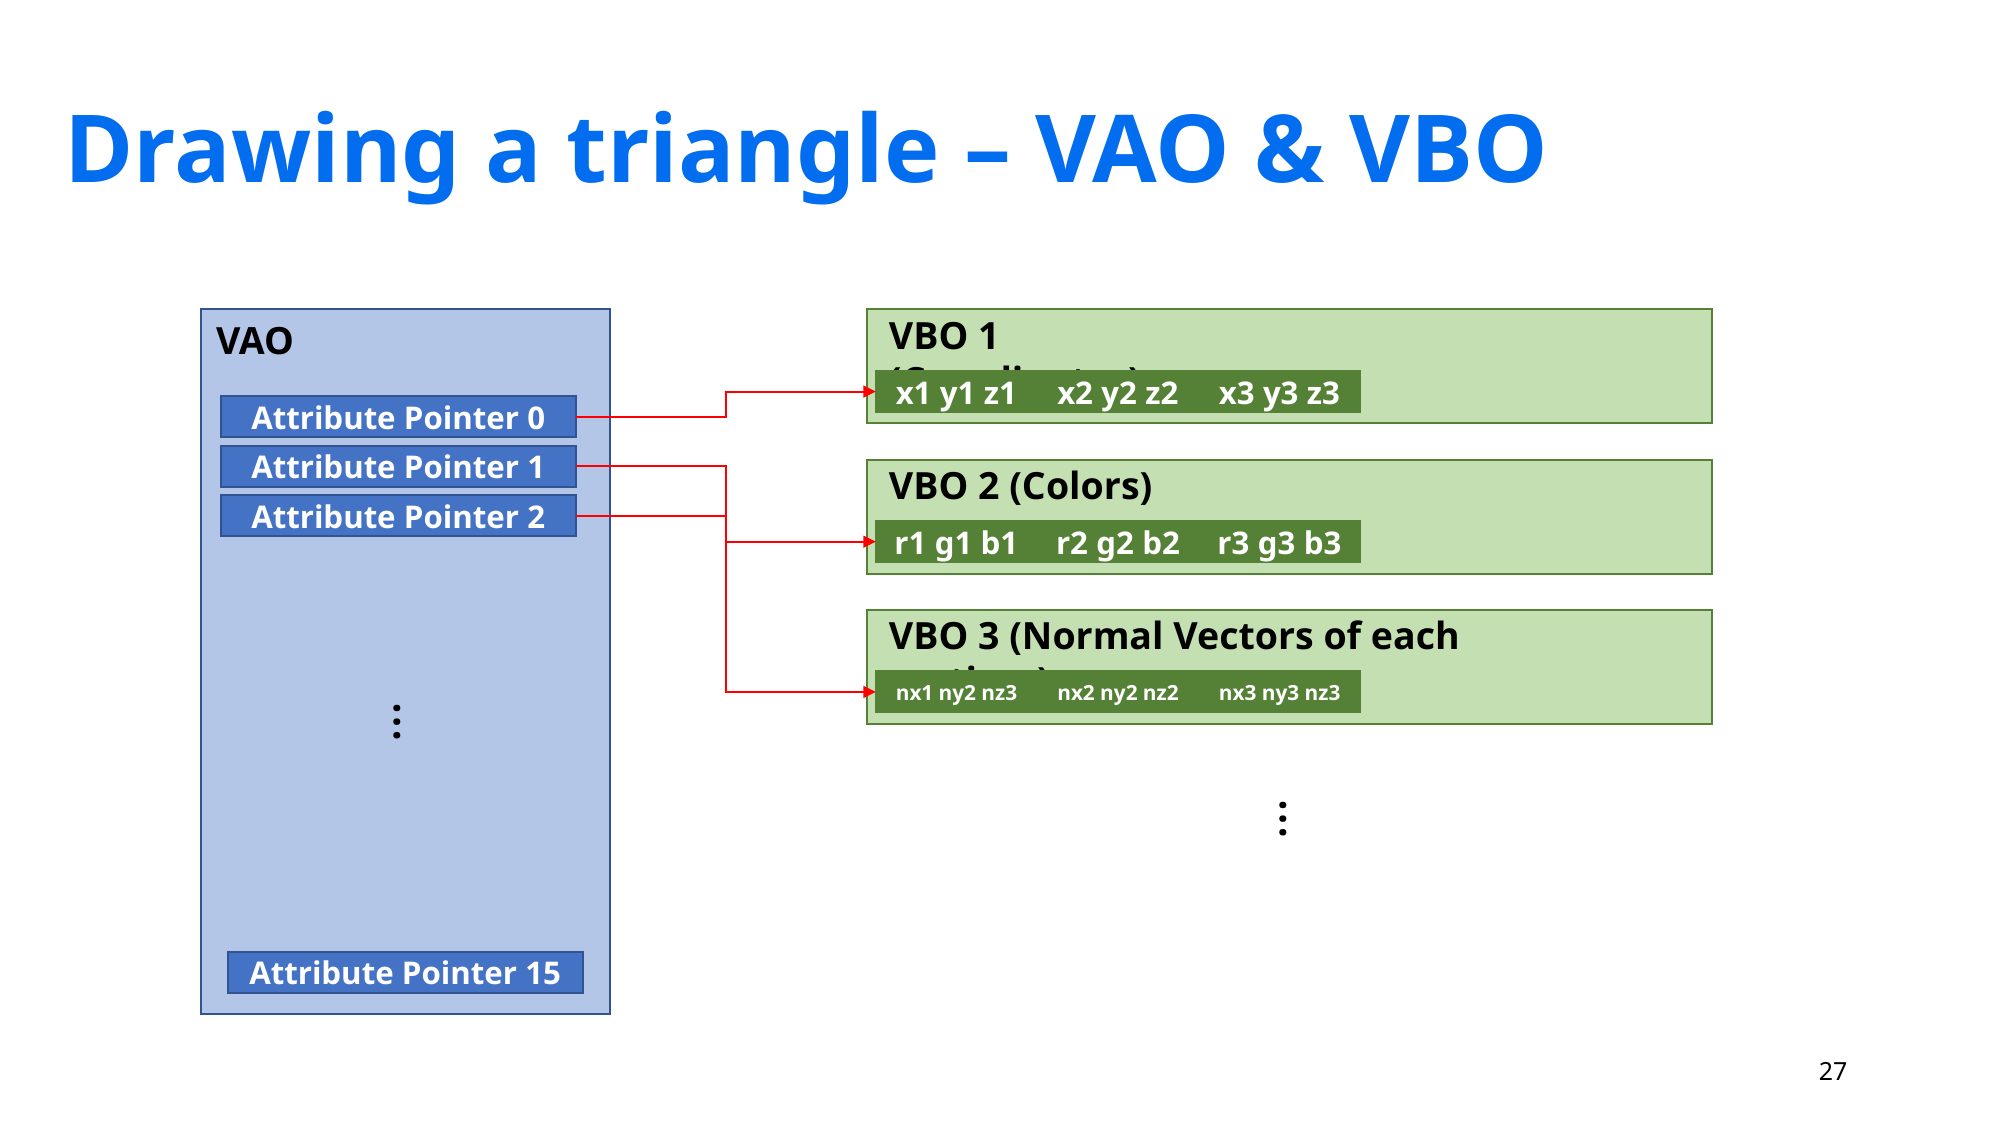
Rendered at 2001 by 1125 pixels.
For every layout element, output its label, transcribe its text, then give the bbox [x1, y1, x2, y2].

text_box … [1262, 783, 1341, 853]
text_box r2 g2 b2 [1037, 521, 1198, 563]
text_box VBO 2 (Colors) [873, 454, 1174, 515]
text_box nx1 ny2 nz3 [875, 671, 1037, 713]
text_box VBO 3 (Normal Vectors of each vertices) [881, 604, 1639, 710]
text_box x1 y1 z1 [875, 371, 1037, 412]
text_box [875, 309, 1713, 424]
slide_number ‹#› [1412, 1042, 1863, 1103]
text_box … [376, 686, 454, 756]
text_box Attribute Pointer 15 [227, 951, 584, 993]
text_box VAO [200, 309, 310, 370]
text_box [576, 515, 876, 693]
text_box r1 g1 b1 [881, 521, 1037, 563]
text_box [866, 309, 874, 389]
text_box Attribute Pointer 1 [220, 445, 577, 487]
text_box Attribute Pointer 0 [220, 396, 577, 438]
text_box [881, 459, 1713, 574]
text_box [576, 465, 876, 515]
text_box VBO 1 (Coordinates) [874, 304, 1276, 389]
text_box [576, 391, 876, 417]
text_box [866, 609, 1713, 724]
text_box x3 y3 z3 [1198, 371, 1361, 412]
text_box nx2 ny2 nz2 [1037, 671, 1198, 713]
text_box nx3 ny3 nz3 [1198, 671, 1361, 713]
text_box Drawing a triangle – VAO & VBO [24, 80, 1860, 209]
text_box Attribute Pointer 2 [220, 495, 570, 537]
text_box [200, 309, 610, 1015]
text_box r3 g3 b3 [1198, 521, 1361, 563]
text_box x2 y2 z2 [1037, 371, 1198, 412]
